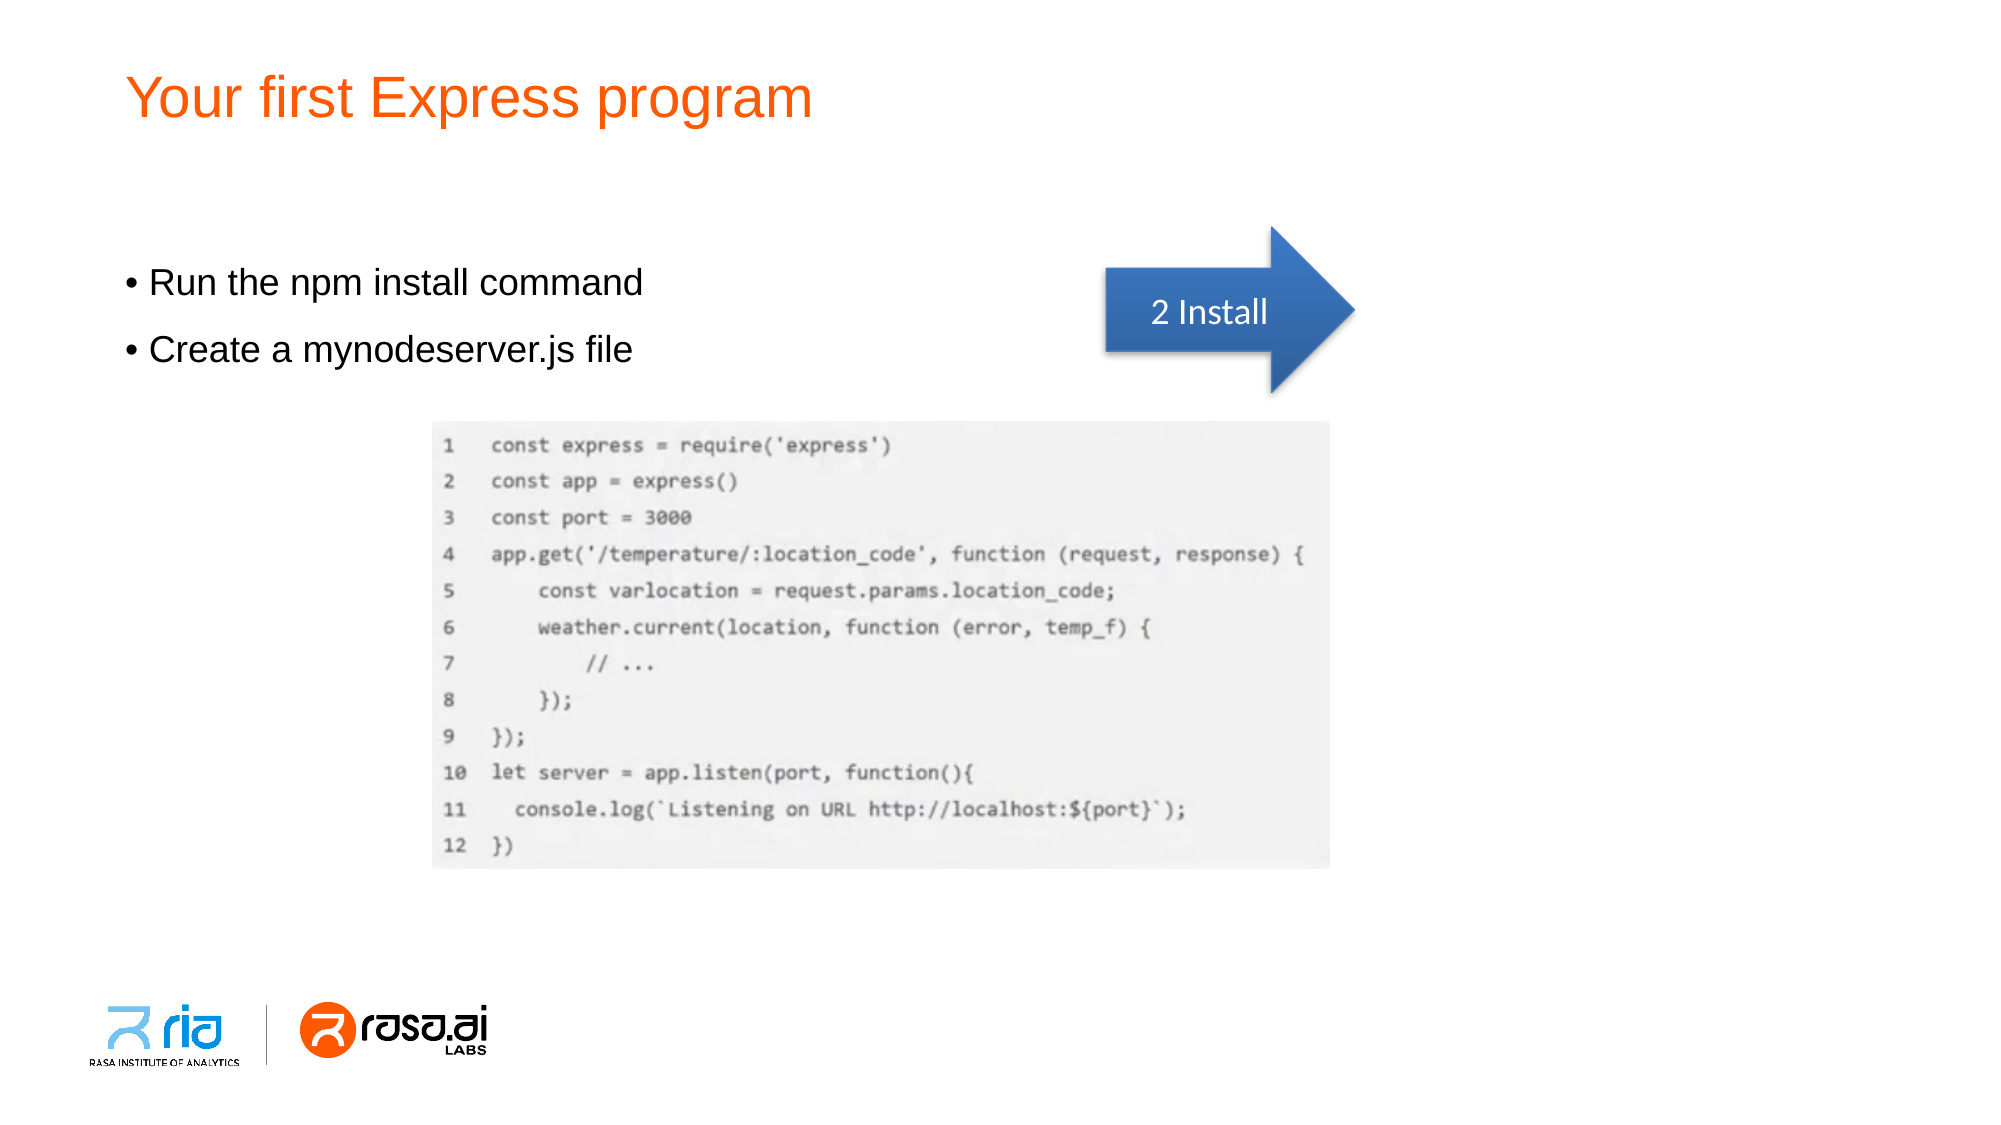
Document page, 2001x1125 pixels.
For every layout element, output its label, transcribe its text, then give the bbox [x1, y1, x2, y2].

title Your first Express program [125, 59, 1791, 131]
list • Run the npm install command • Create a mynodeserver.js file [125, 235, 1146, 364]
picture [432, 421, 1330, 869]
picture [78, 992, 250, 1078]
text_box 2 Install [1105, 226, 1355, 394]
